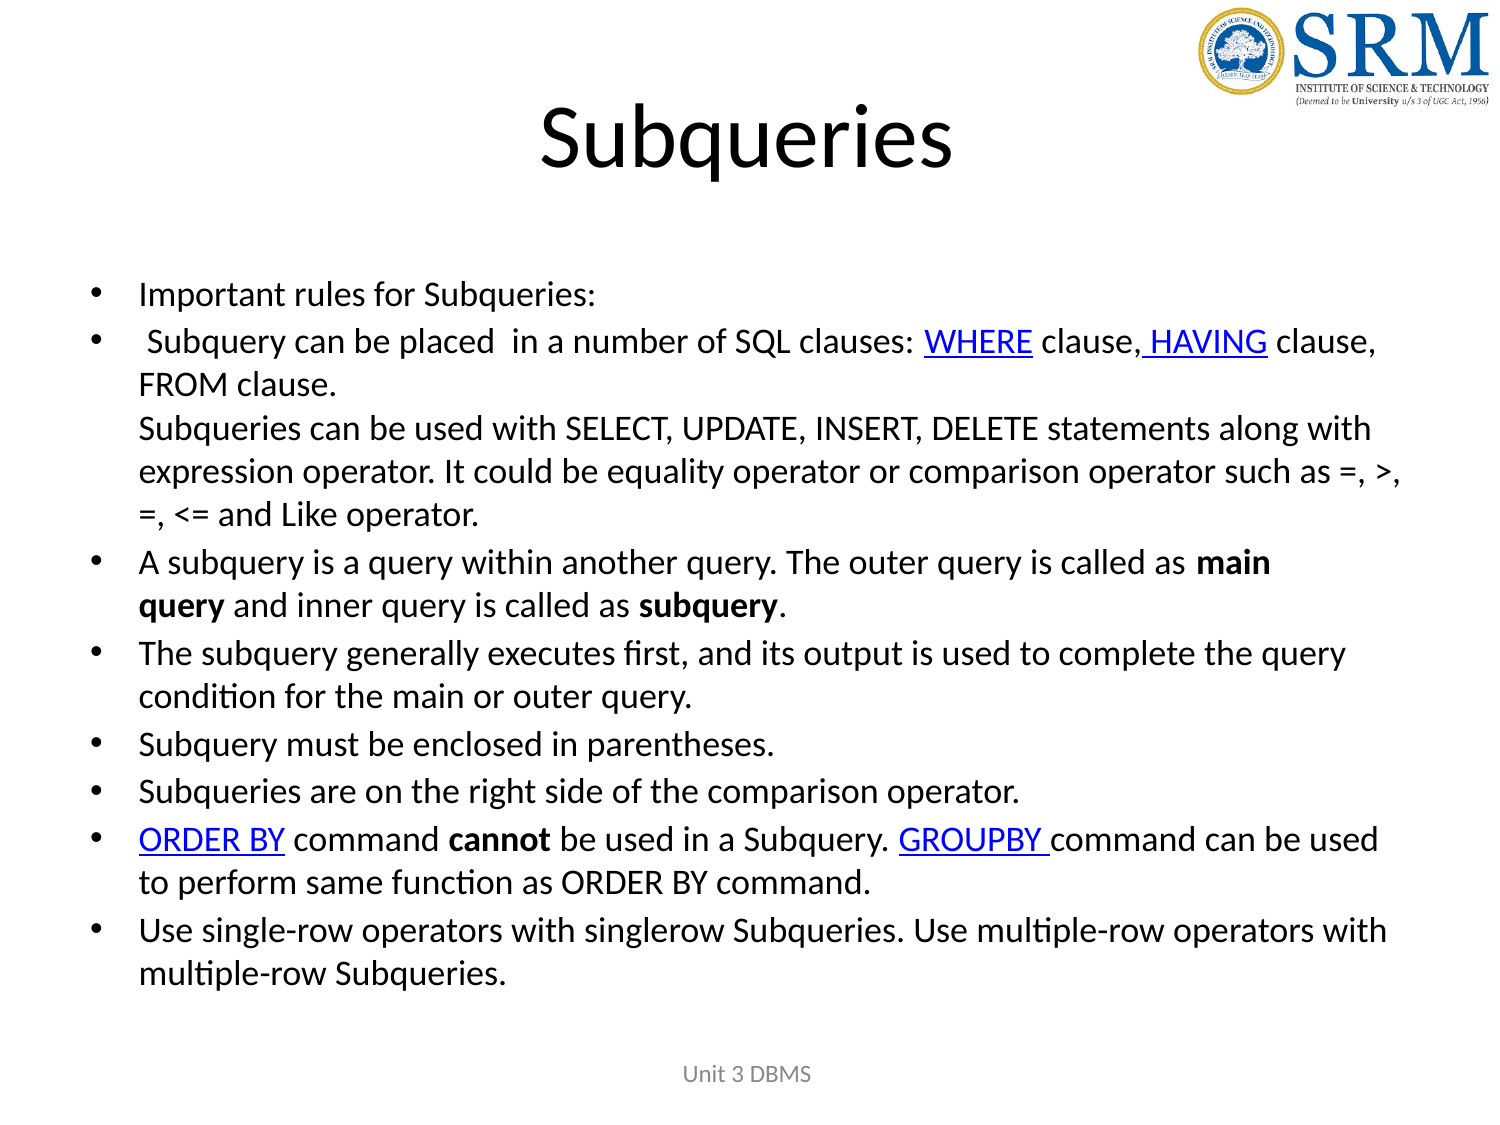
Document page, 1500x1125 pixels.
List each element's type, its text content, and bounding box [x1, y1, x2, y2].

footer Unit 3 DBMS [512, 1042, 988, 1103]
title Subqueries [71, 37, 1422, 225]
picture [1192, 6, 1495, 112]
list Important rules for Subqueries: Subquery can be placed in a number of SQL clauses: WHERE clause, HAVING clause, FROM clause. Subqueries can be used with SELECT, UPDATE, INSERT, DELETE statements along with expression operator. It could be equality operator or comparison operator such as =, >, =, <= and Like operator. A subquery is a query within another query. The outer query is called as main query and inner query is called as subquery. The subquery generally executes first, and its output is used to complete the query condition for the main or outer query. Subquery must be enclosed in parentheses. Subqueries are on the right side of the comparison operator. ORDER BY command cannot be used in a Subquery. GROUPBY command can be used to perform same function as ORDER BY command. Use single-row operators with singlerow Subqueries. Use multiple-row operators with multiple-row Subqueries. [75, 262, 1425, 1005]
